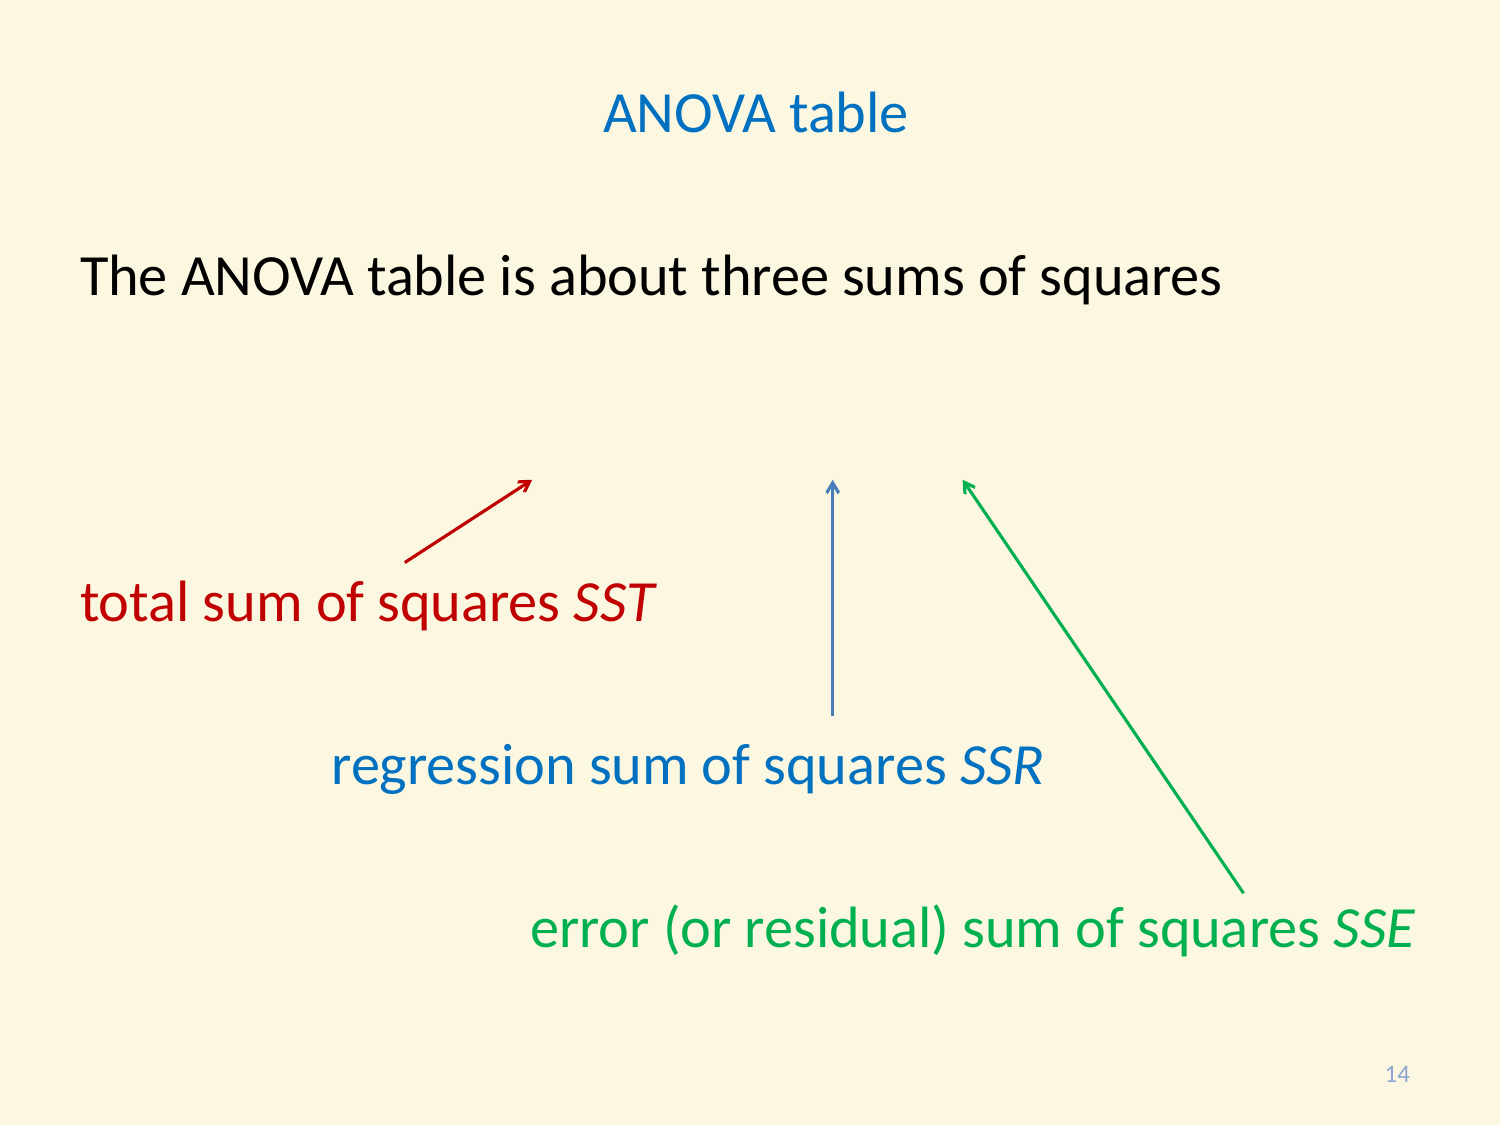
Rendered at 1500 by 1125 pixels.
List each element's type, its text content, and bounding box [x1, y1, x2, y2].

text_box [962, 479, 1244, 894]
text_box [404, 479, 533, 563]
slide_number 14 [1316, 1042, 1425, 1103]
